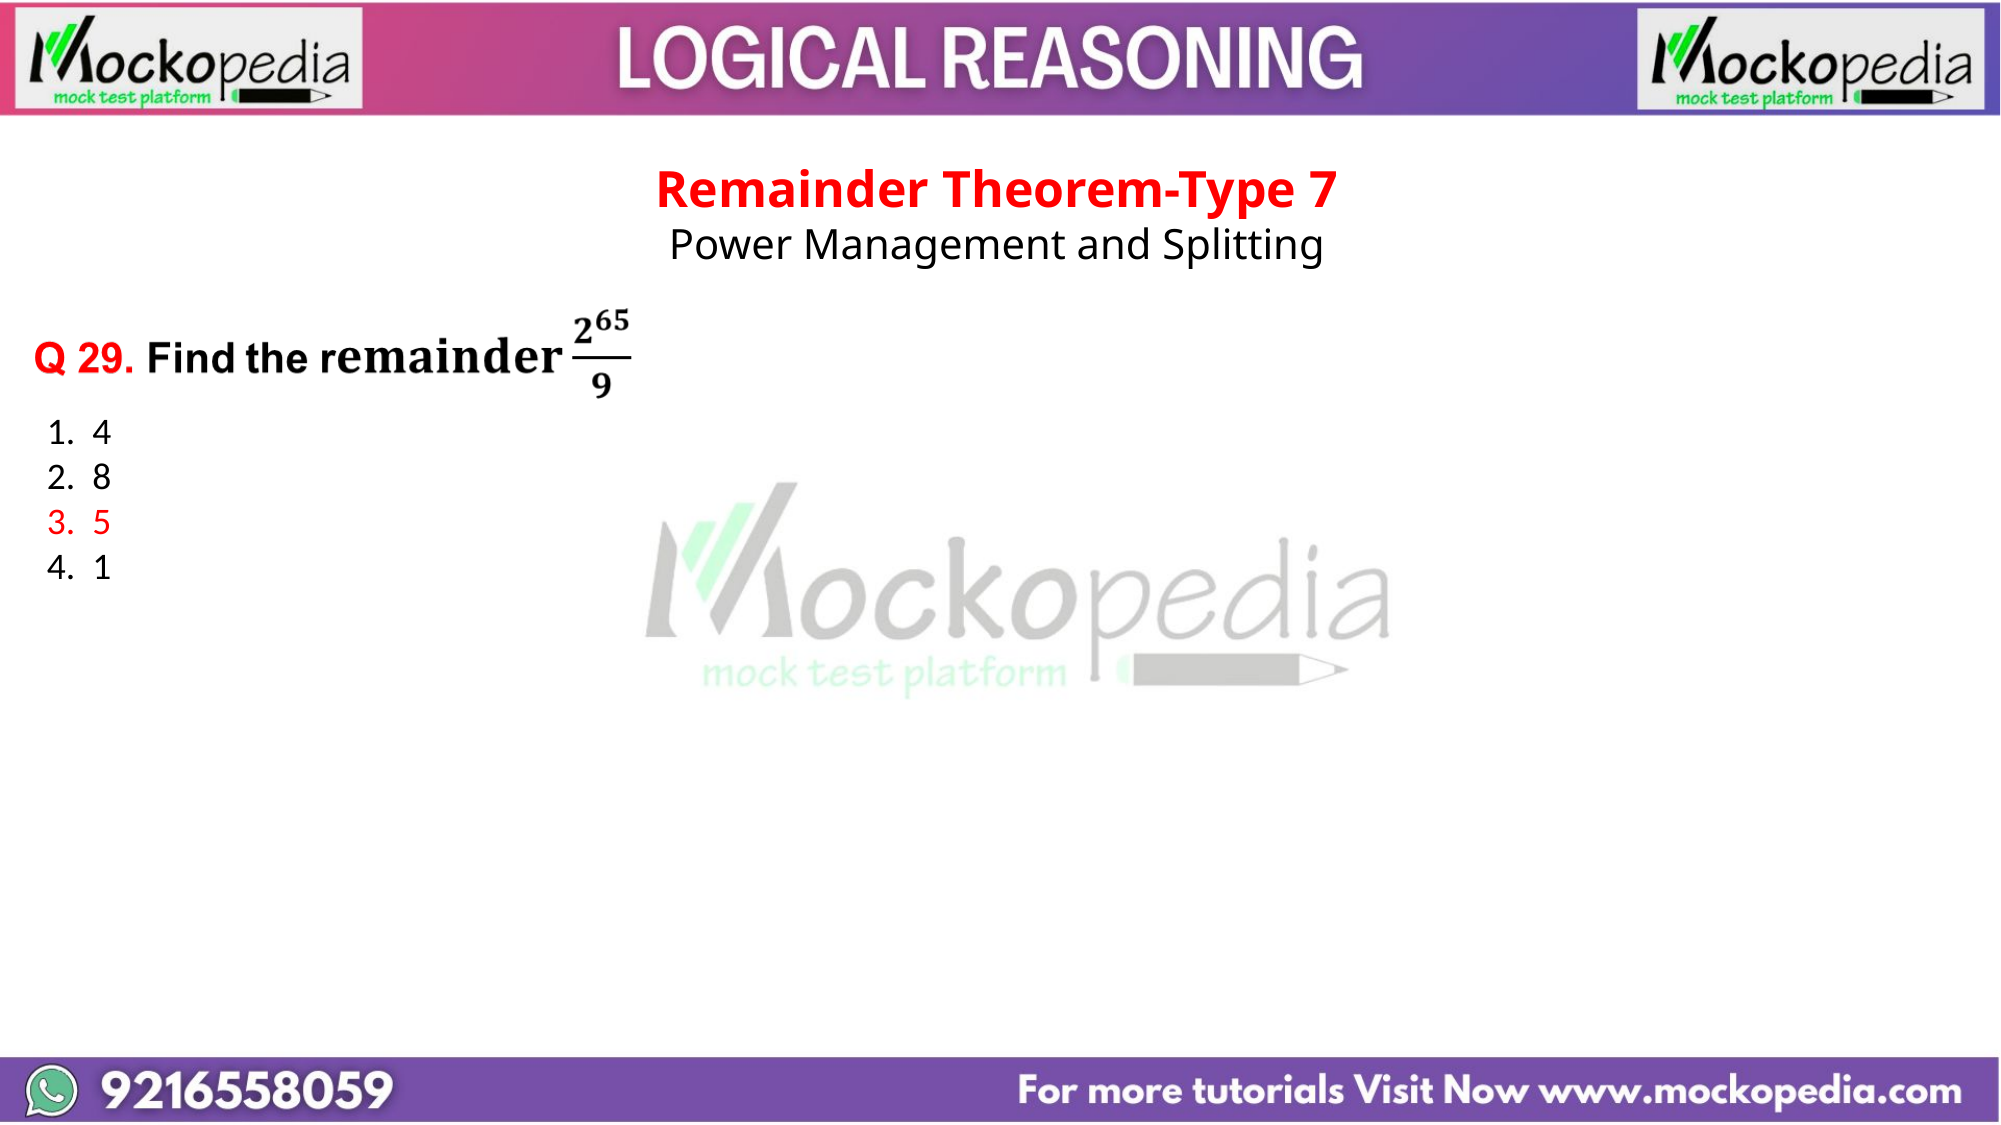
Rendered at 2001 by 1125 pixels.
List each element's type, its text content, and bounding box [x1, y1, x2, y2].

text_box [18, 293, 2000, 406]
text_box Remainder Theorem-Type 7 Power Management and Splitting [139, 150, 1855, 276]
text_box 1. 4 2. 8 3. 5 4. 1 [31, 399, 1032, 595]
picture [0, 0, 2001, 1125]
